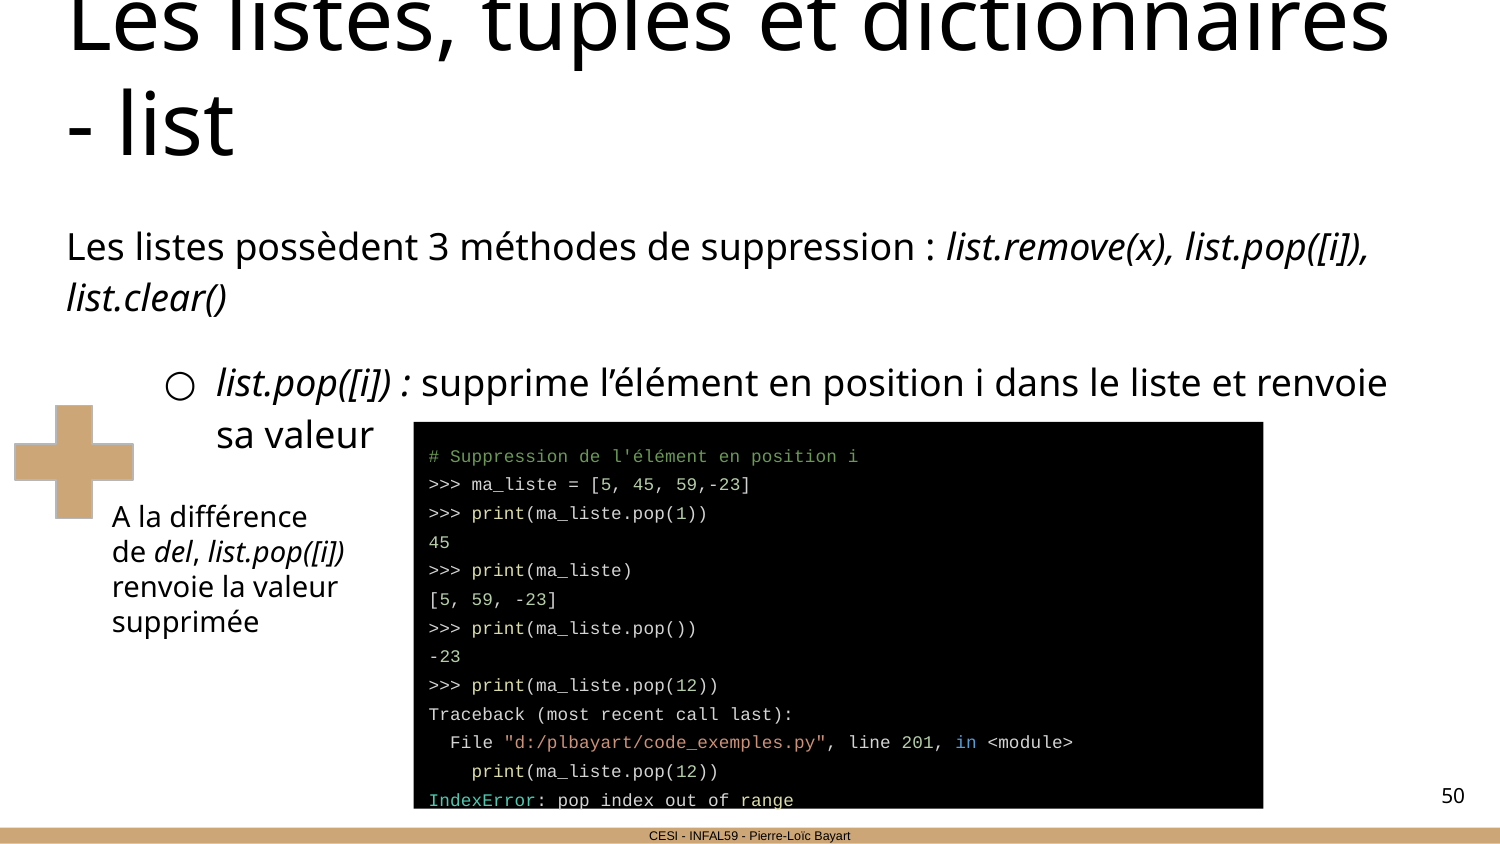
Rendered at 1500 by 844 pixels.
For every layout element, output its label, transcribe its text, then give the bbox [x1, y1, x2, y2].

list Les listes possèdent 3 méthodes de suppression : list.remove(x), list.pop([i]), list.clear() list.pop([i]) : supprime l’élément en position i dans le liste et renvoie sa valeur [51, 200, 1449, 431]
text_box [15, 405, 133, 519]
text_box # Suppression de l'élément en position i >>> ma_liste = [5, 45, 59,-23] >>> print(ma_liste.pop(1)) 45 >>> print(ma_liste) [5, 59, -23] >>> print(ma_liste.pop()) -23 >>> print(ma_liste.pop(12)) Traceback (most recent call last): File "d:/plbayart/code_exemples.py", line 201, in <module> print(ma_liste.pop(12)) IndexError: pop index out of range [413, 421, 1264, 809]
title Les listes, tuples et dictionnaires - list [51, 51, 1449, 189]
slide_number ‹#› [1389, 764, 1480, 830]
text_box A la différence de del, list.pop([i]) renvoie la valeur supprimée [96, 483, 361, 674]
